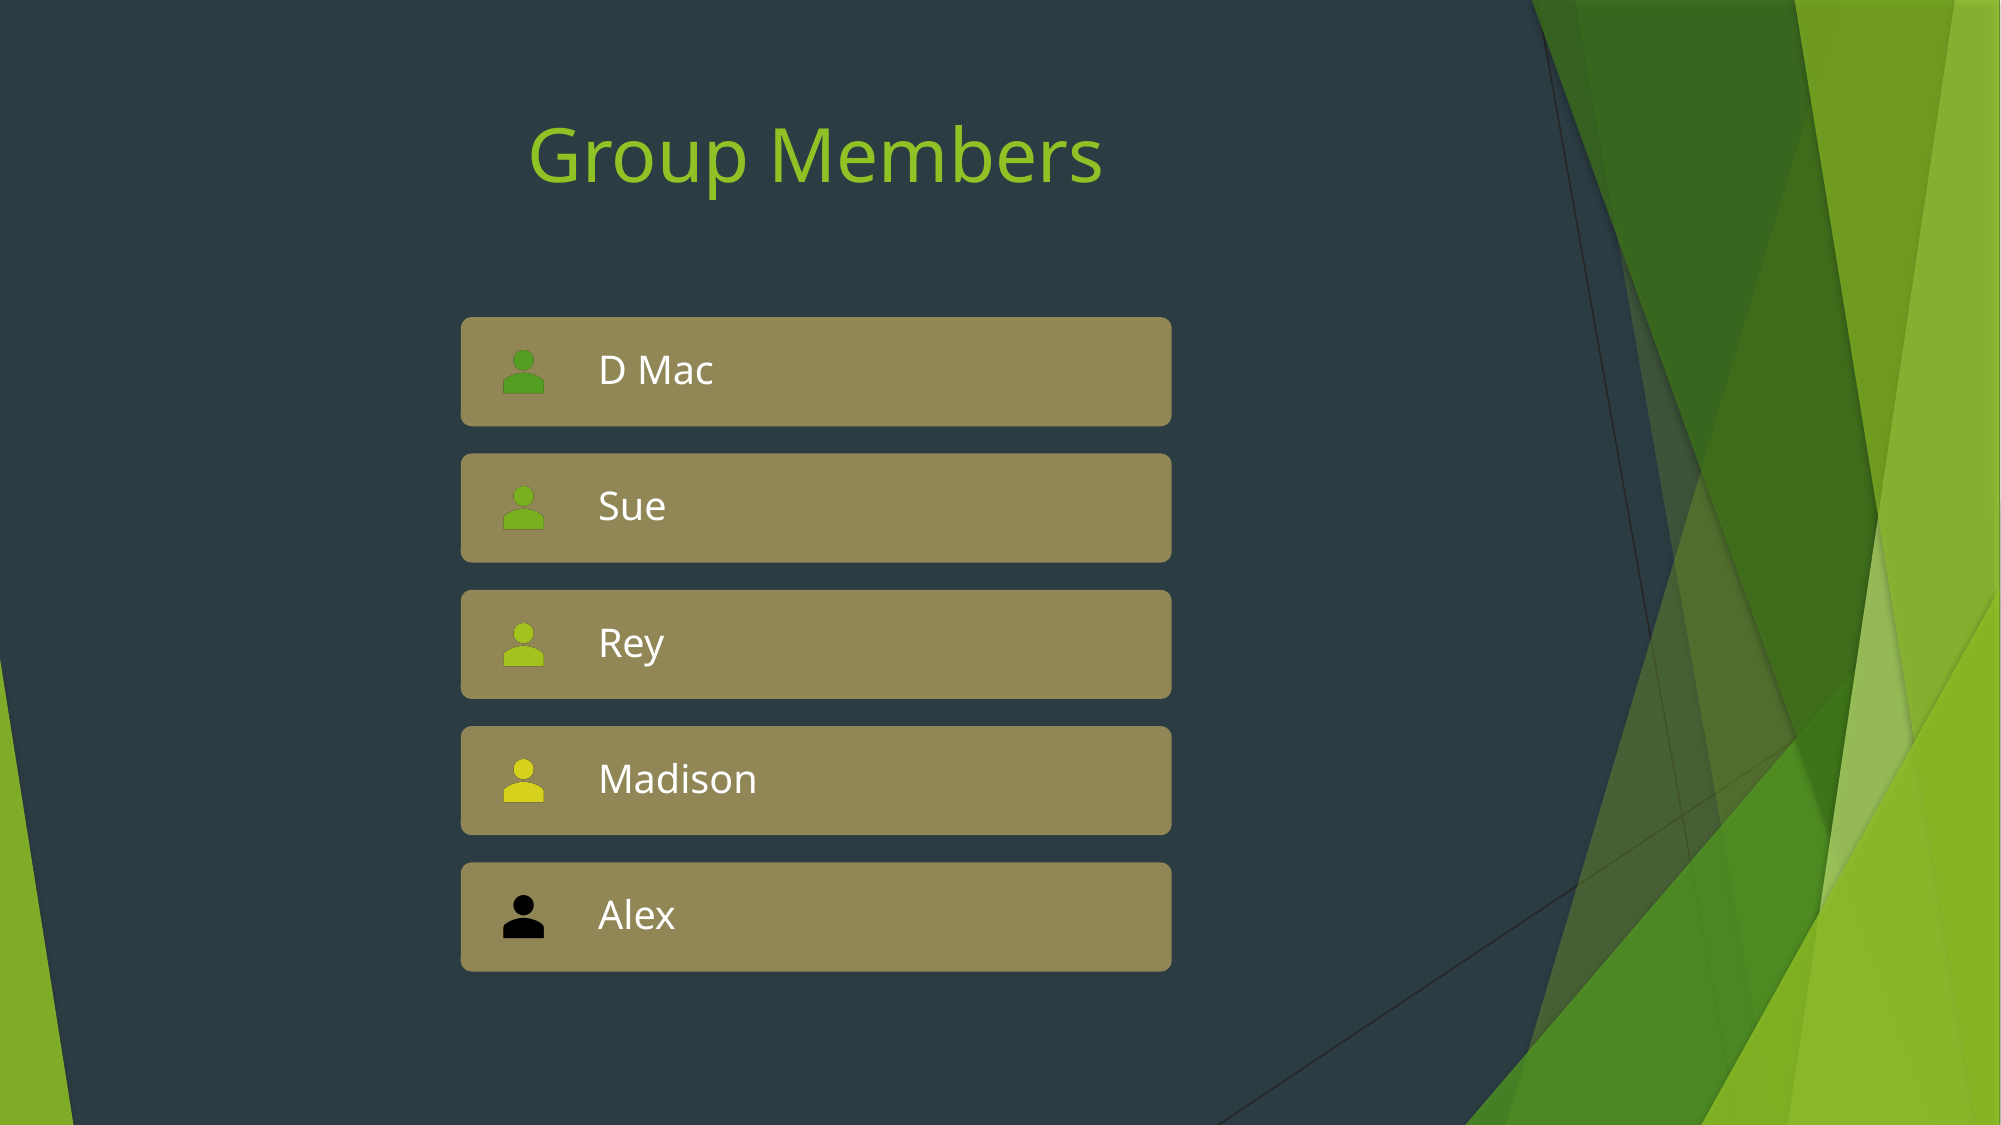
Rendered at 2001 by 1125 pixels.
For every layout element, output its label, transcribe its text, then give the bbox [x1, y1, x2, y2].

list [460, 316, 1173, 973]
title Group Members [111, 99, 1522, 317]
